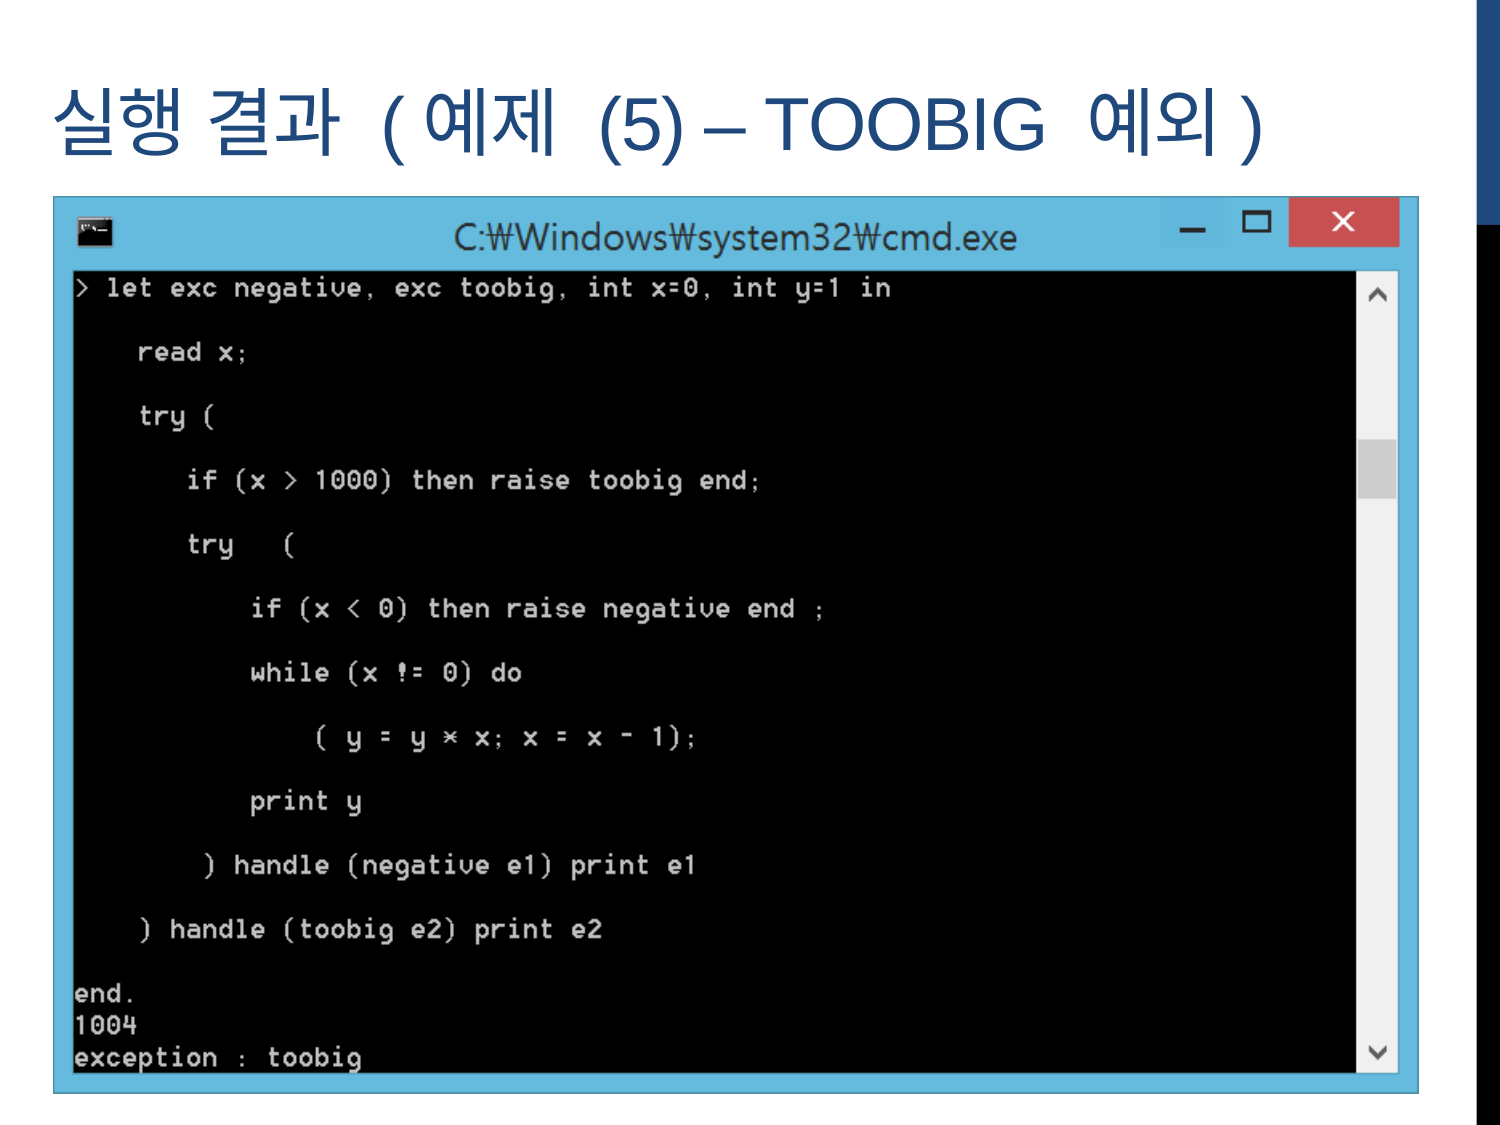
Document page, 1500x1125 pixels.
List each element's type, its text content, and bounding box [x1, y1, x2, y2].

text_box 실행 결과 (예제 (5) – toobig 예외) [35, 42, 1465, 174]
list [52, 195, 1420, 1095]
